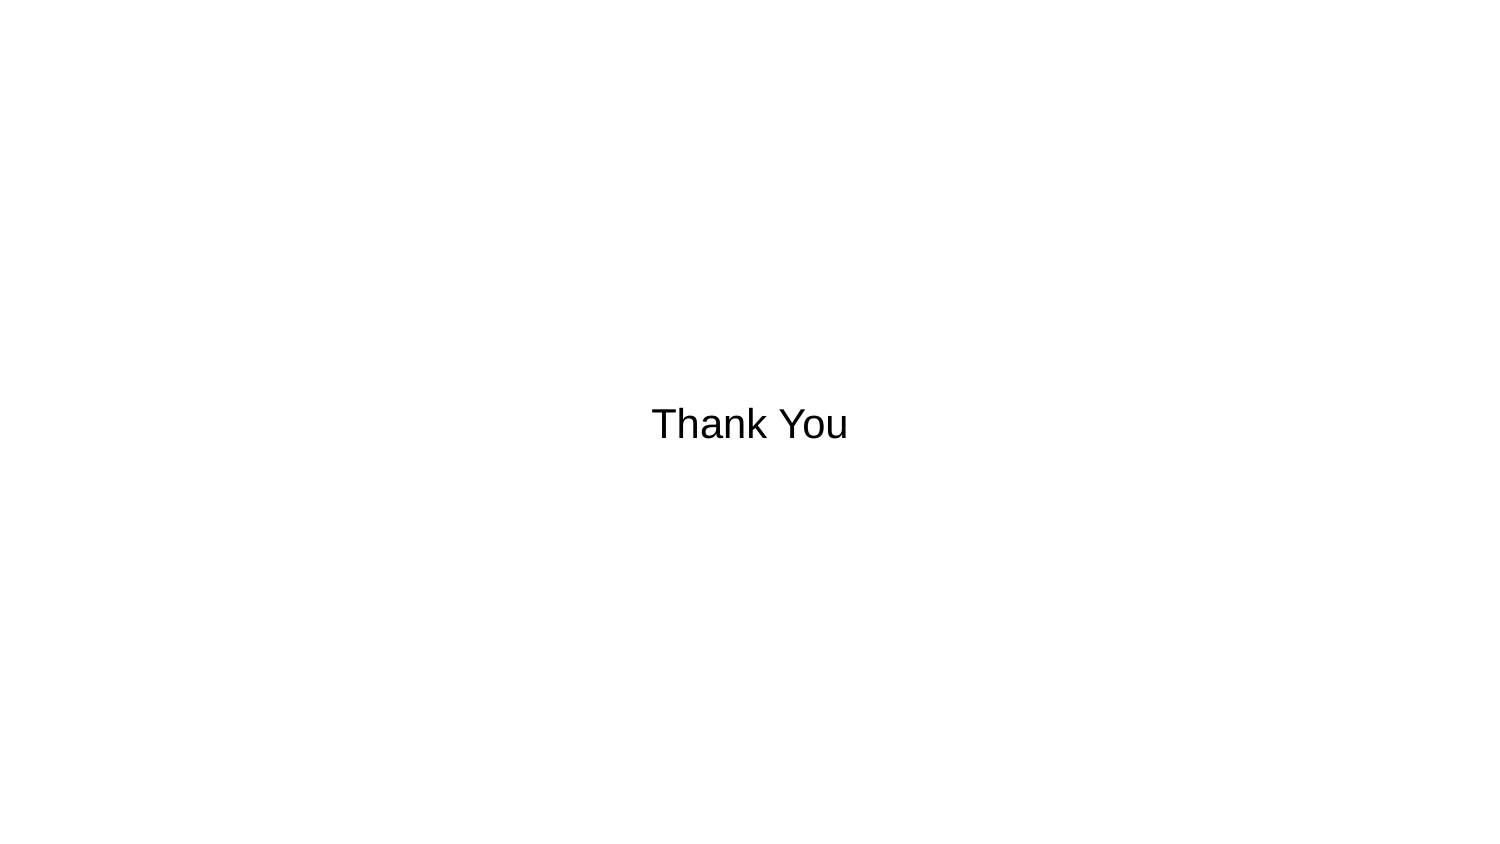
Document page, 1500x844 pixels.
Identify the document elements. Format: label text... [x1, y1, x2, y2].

title Thank You [51, 352, 1449, 491]
